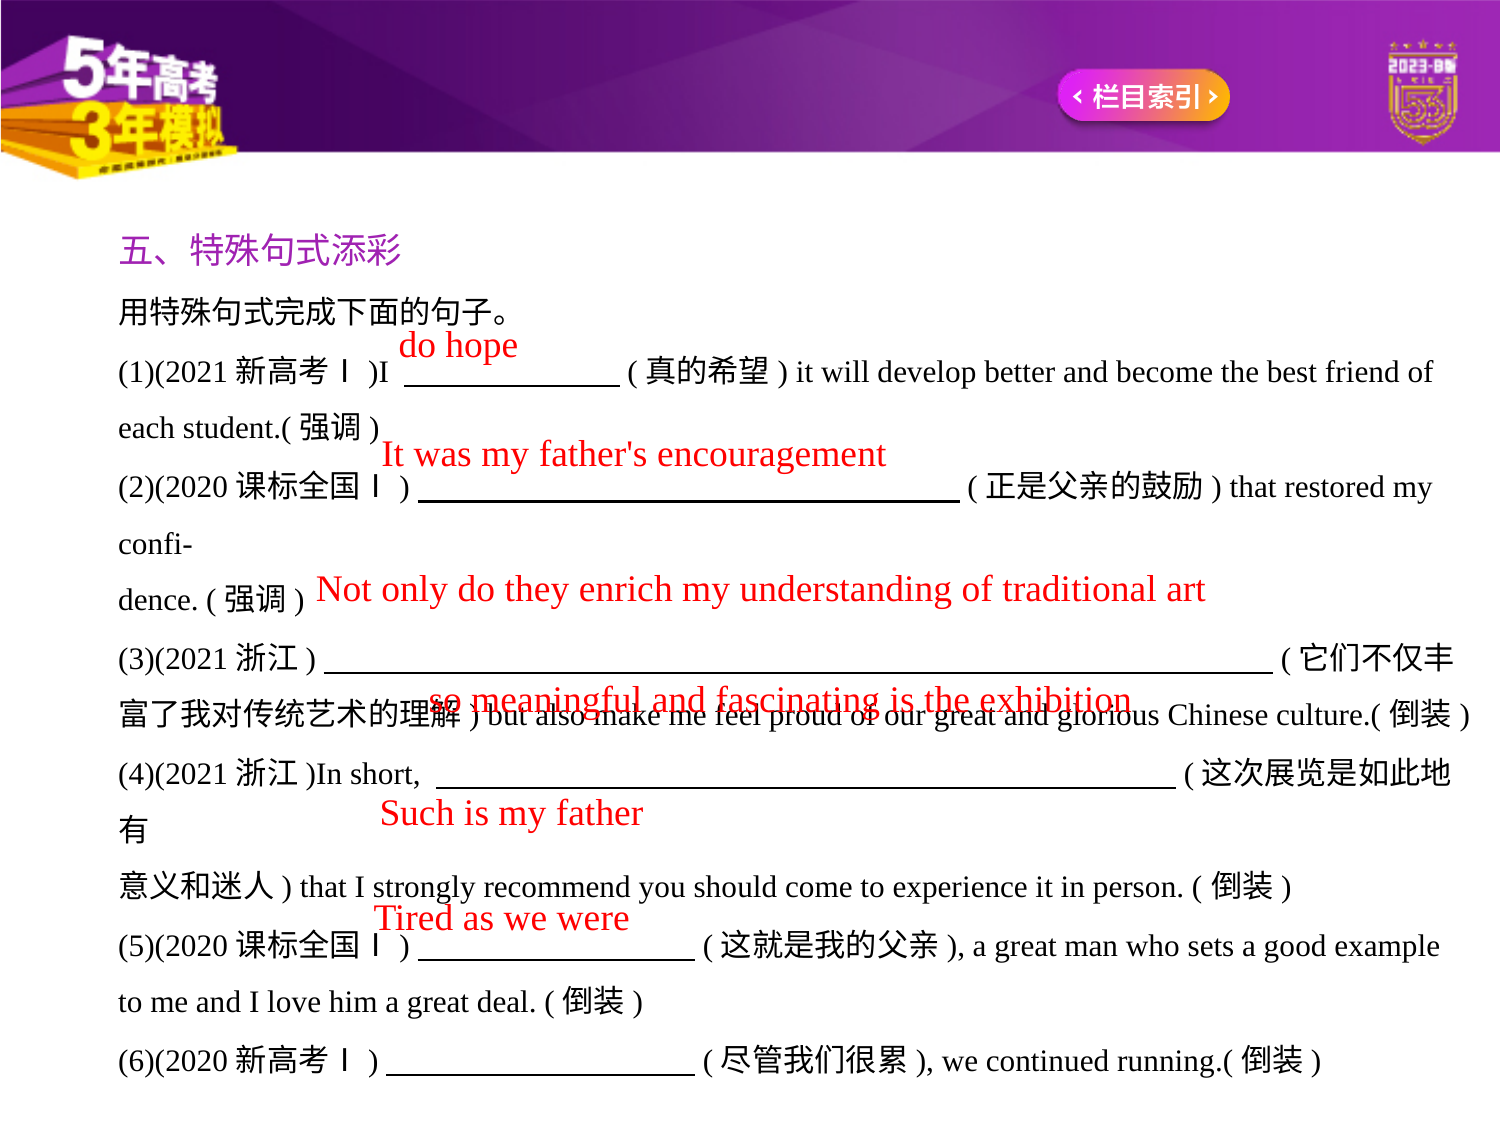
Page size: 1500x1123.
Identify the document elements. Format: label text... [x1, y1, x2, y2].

picture [0, 0, 1500, 1123]
text_box It was my father's encouragement [366, 399, 1134, 482]
text_box do hope [383, 312, 1151, 373]
text_box Such is my father [364, 780, 1132, 841]
text_box so meaningful and fascinating is the exhibition [413, 667, 1181, 728]
text_box Tired as we were [358, 885, 1126, 945]
text_box 五、特殊句式添彩 用特殊句式完成下面的句子。 (1)(2021新高考Ⅰ)I (真的希望) it will develop better and become the best friend of each student.(强调) (2)(2020课标全国Ⅰ) (正是父亲的鼓励) that restored my confi- dence. (强调) (3)(2021浙江) (它们不仅丰富了我对传统艺术的理解) but also make me feel proud of our great and glorious Chinese culture.(倒装) (4)(2021浙江)In short, (这次展览是如此地有 意义和迷人) that I strongly recommend you should come to experience it in person. (倒装) (5)(2020课标全国Ⅰ) (这就是我的父亲), a great man who sets a good example to me and I love him a great deal. (倒装) (6)(2020新高考Ⅰ) (尽管我们很累), we continued running.(倒装) [118, 206, 1483, 1078]
text_box Not only do they enrich my understanding of traditional art [301, 534, 1294, 617]
